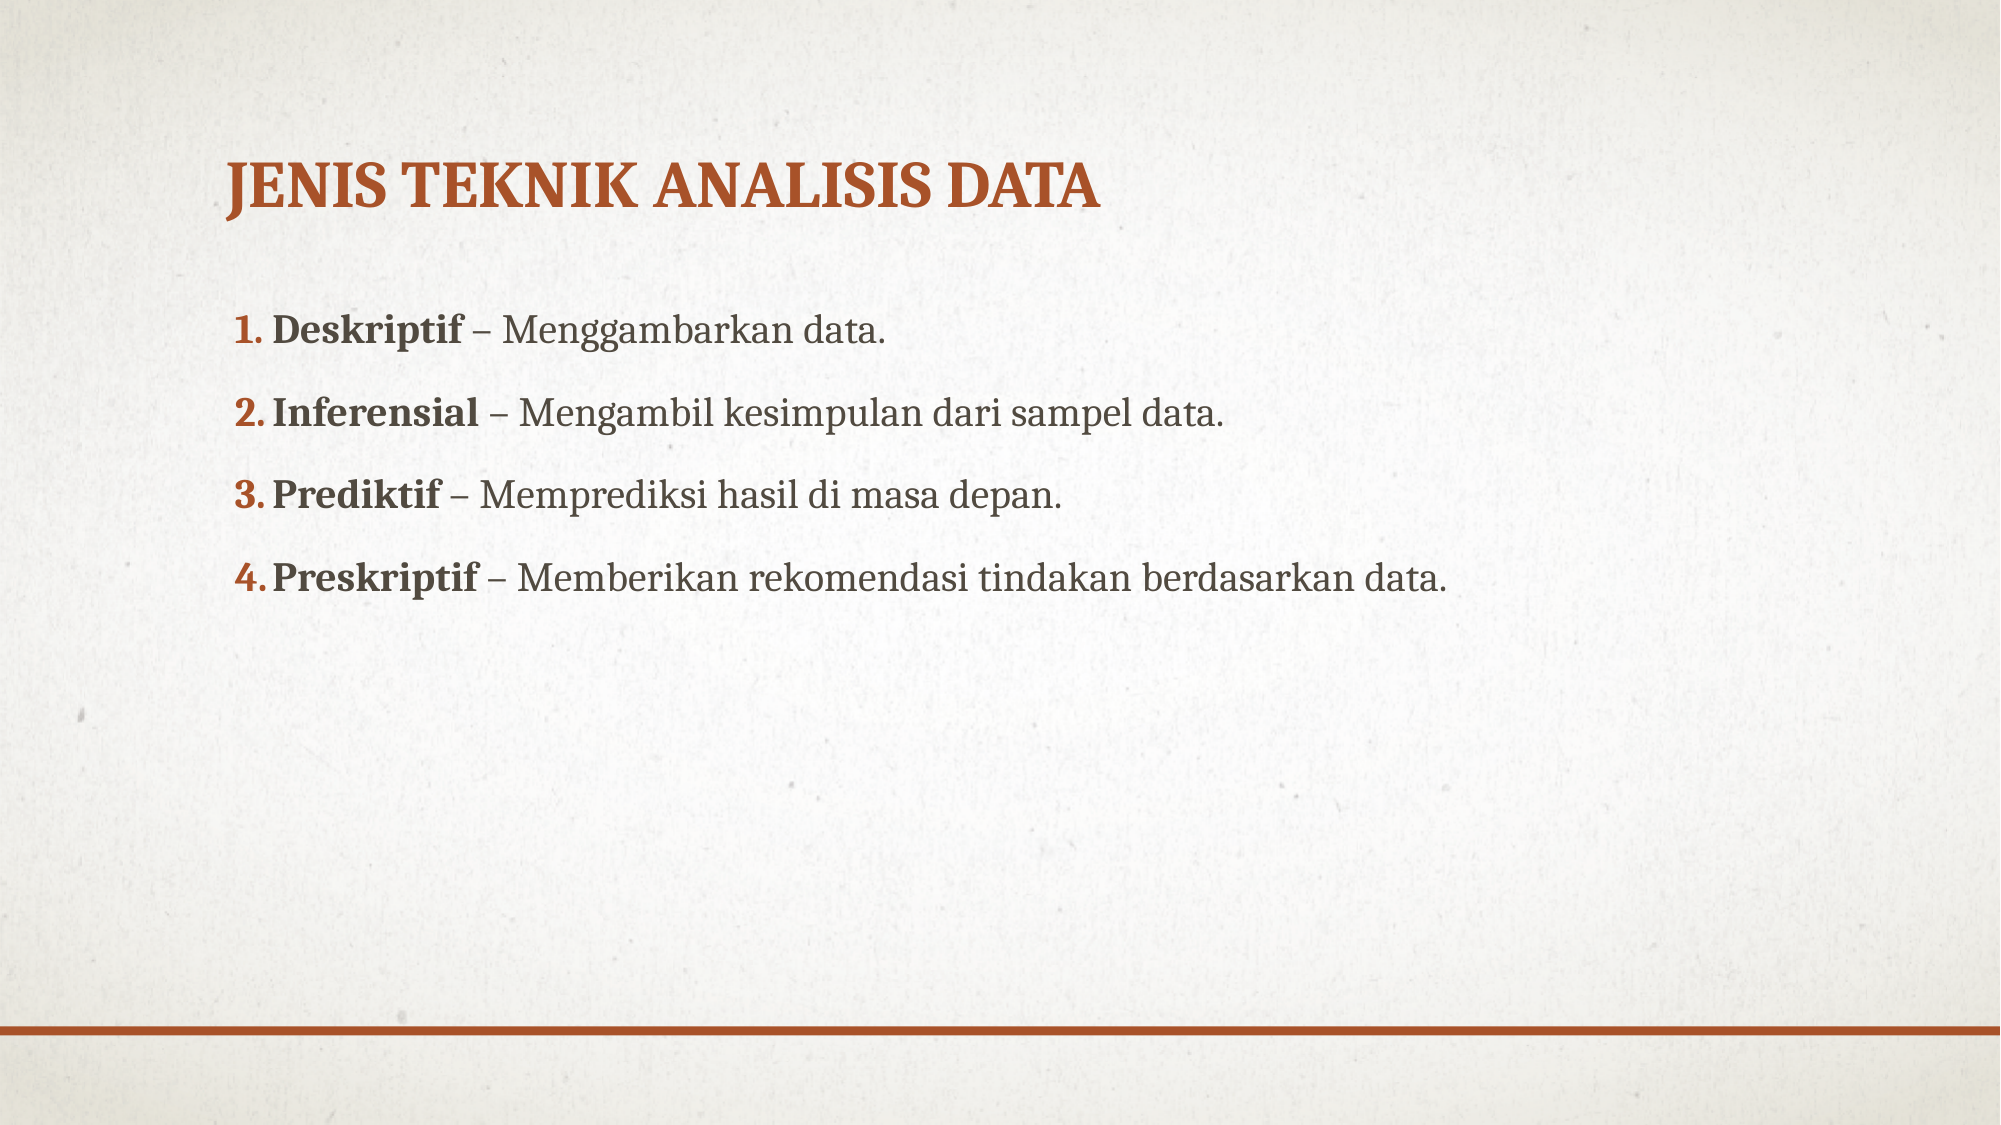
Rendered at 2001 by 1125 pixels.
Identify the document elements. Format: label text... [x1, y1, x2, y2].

picture [0, 0, 2001, 1125]
list Deskriptif – Menggambarkan data. Inferensial – Mengambil kesimpulan dari sampel data. Prediktif – Memprediksi hasil di masa depan. Preskriptif – Memberikan rekomendasi tindakan berdasarkan data. [212, 299, 1788, 975]
title Jenis Teknik Analisis Data [210, 42, 1786, 230]
